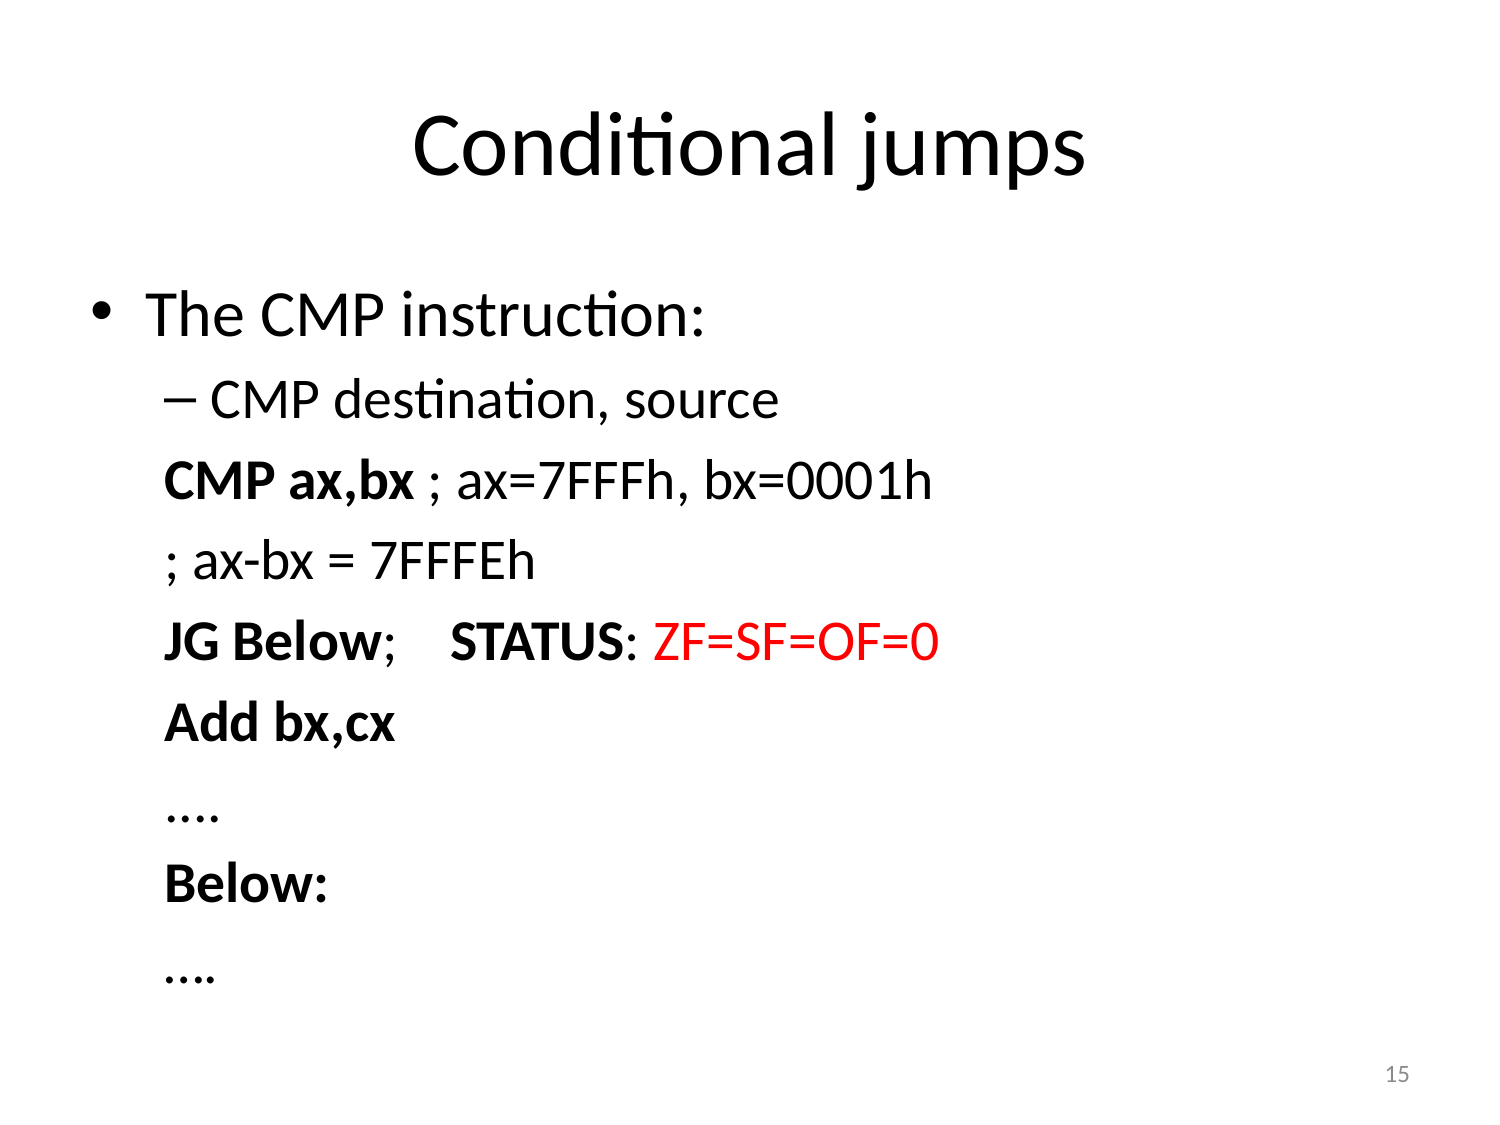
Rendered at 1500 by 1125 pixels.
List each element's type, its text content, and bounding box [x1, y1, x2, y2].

title Conditional jumps [75, 45, 1425, 233]
slide_number 15 [1074, 1042, 1425, 1103]
list The CMP instruction: CMP destination, source CMP ax,bx ; ax=7FFFh, bx=0001h ; ax-bx = 7FFFEh JG Below; STATUS: ZF=SF=OF=0 Add bx,cx .... Below: …. [75, 262, 1425, 1005]
